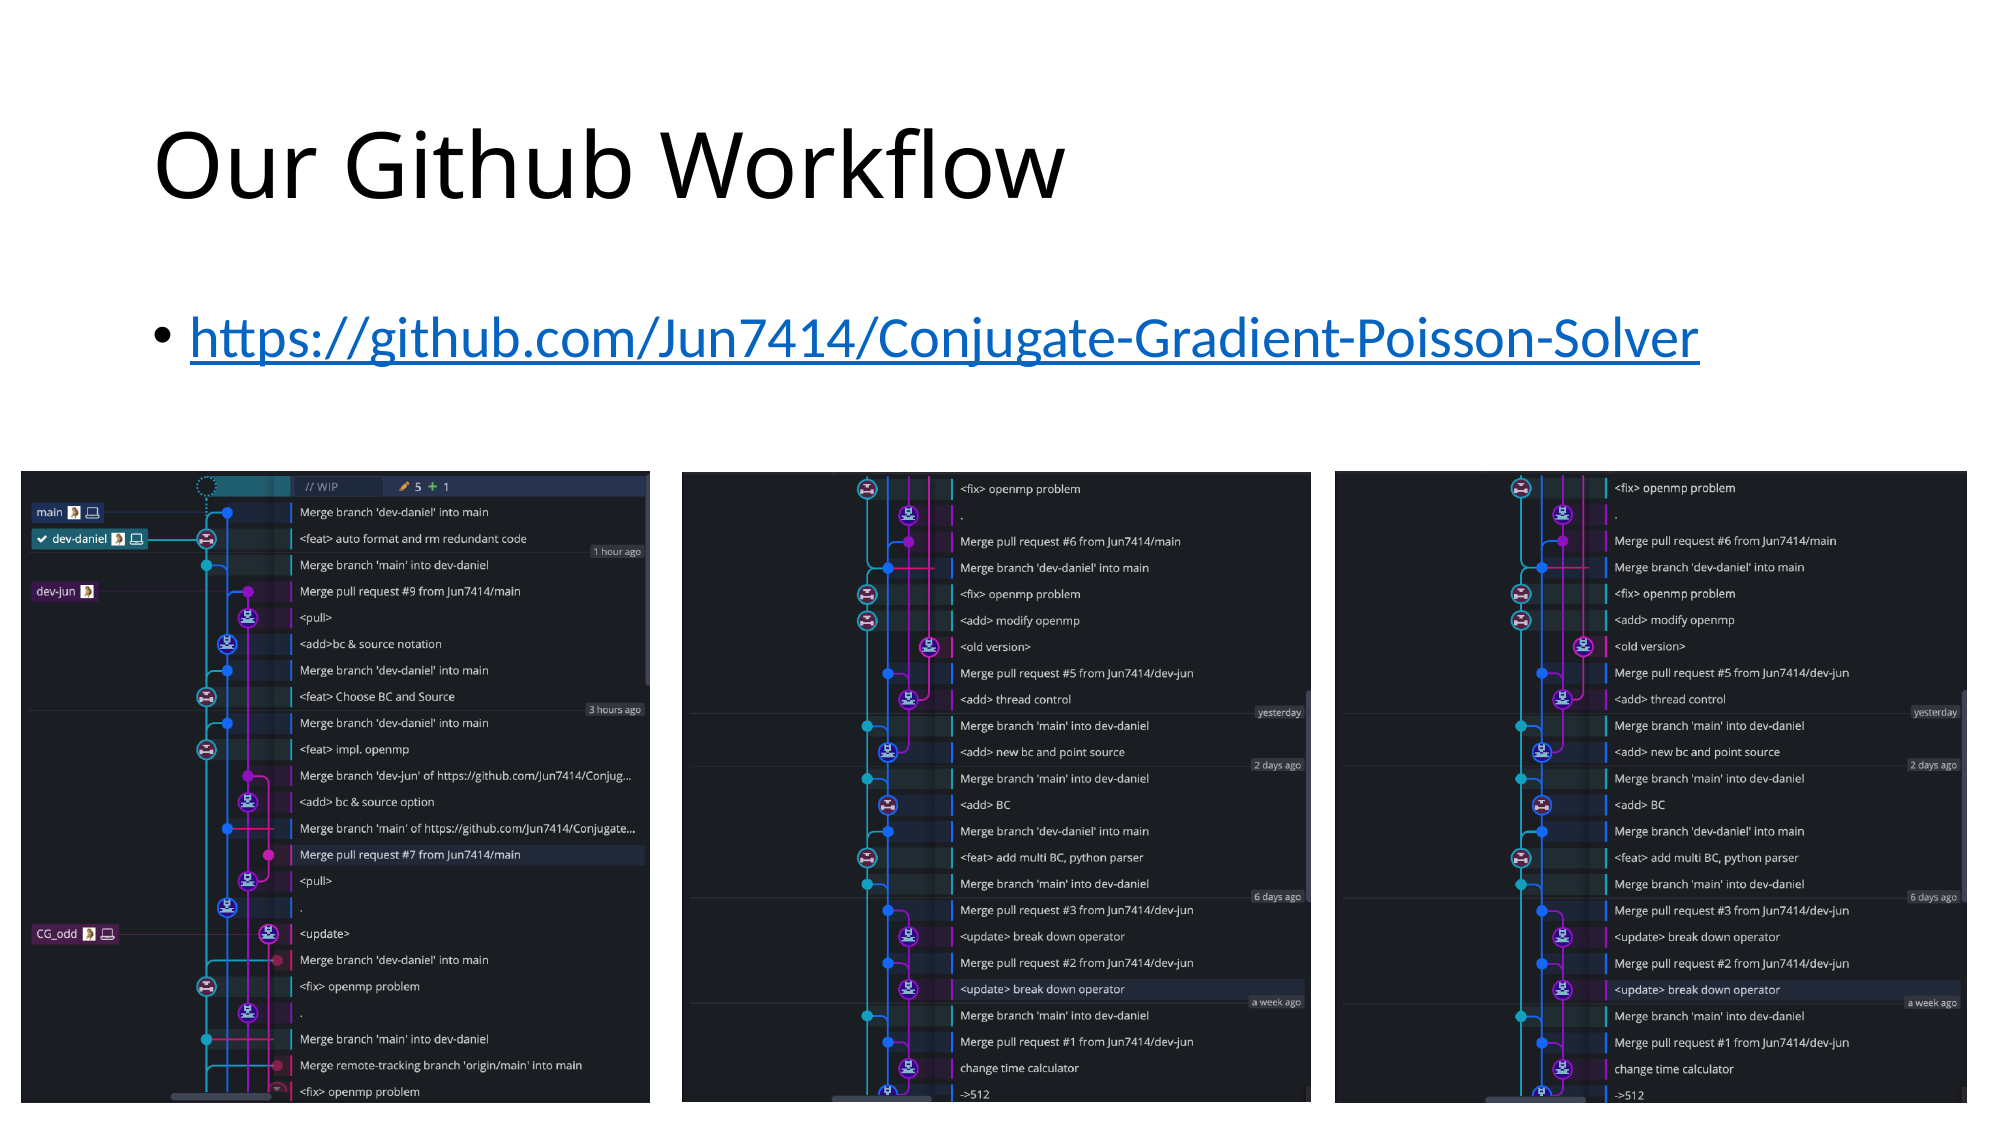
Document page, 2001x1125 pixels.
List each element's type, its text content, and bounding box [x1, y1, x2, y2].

picture [21, 471, 650, 1103]
title Our Github Workflow [137, 59, 1863, 278]
picture [1334, 471, 1967, 1103]
picture [682, 472, 1311, 1102]
list https://github.com/Jun7414/Conjugate-Gradient-Poisson-Solver [137, 299, 1863, 1014]
